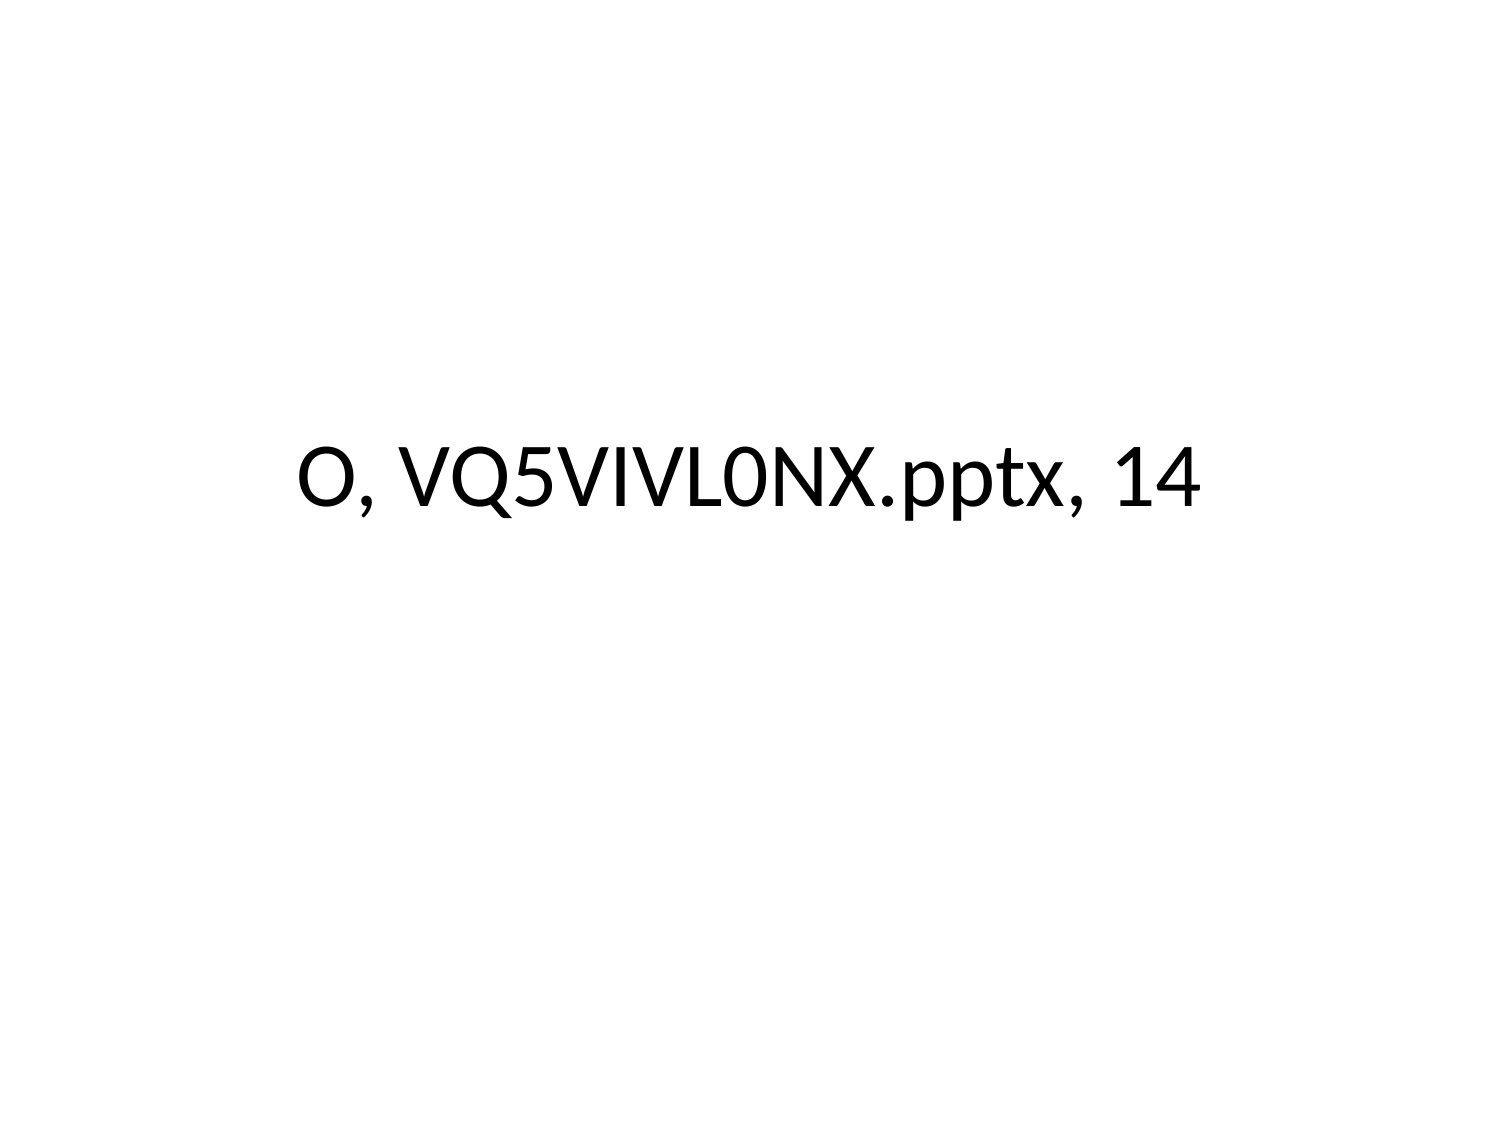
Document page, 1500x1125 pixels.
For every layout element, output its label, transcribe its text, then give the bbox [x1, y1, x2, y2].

title O, VQ5VIVL0NX.pptx, 14 [112, 349, 1388, 591]
